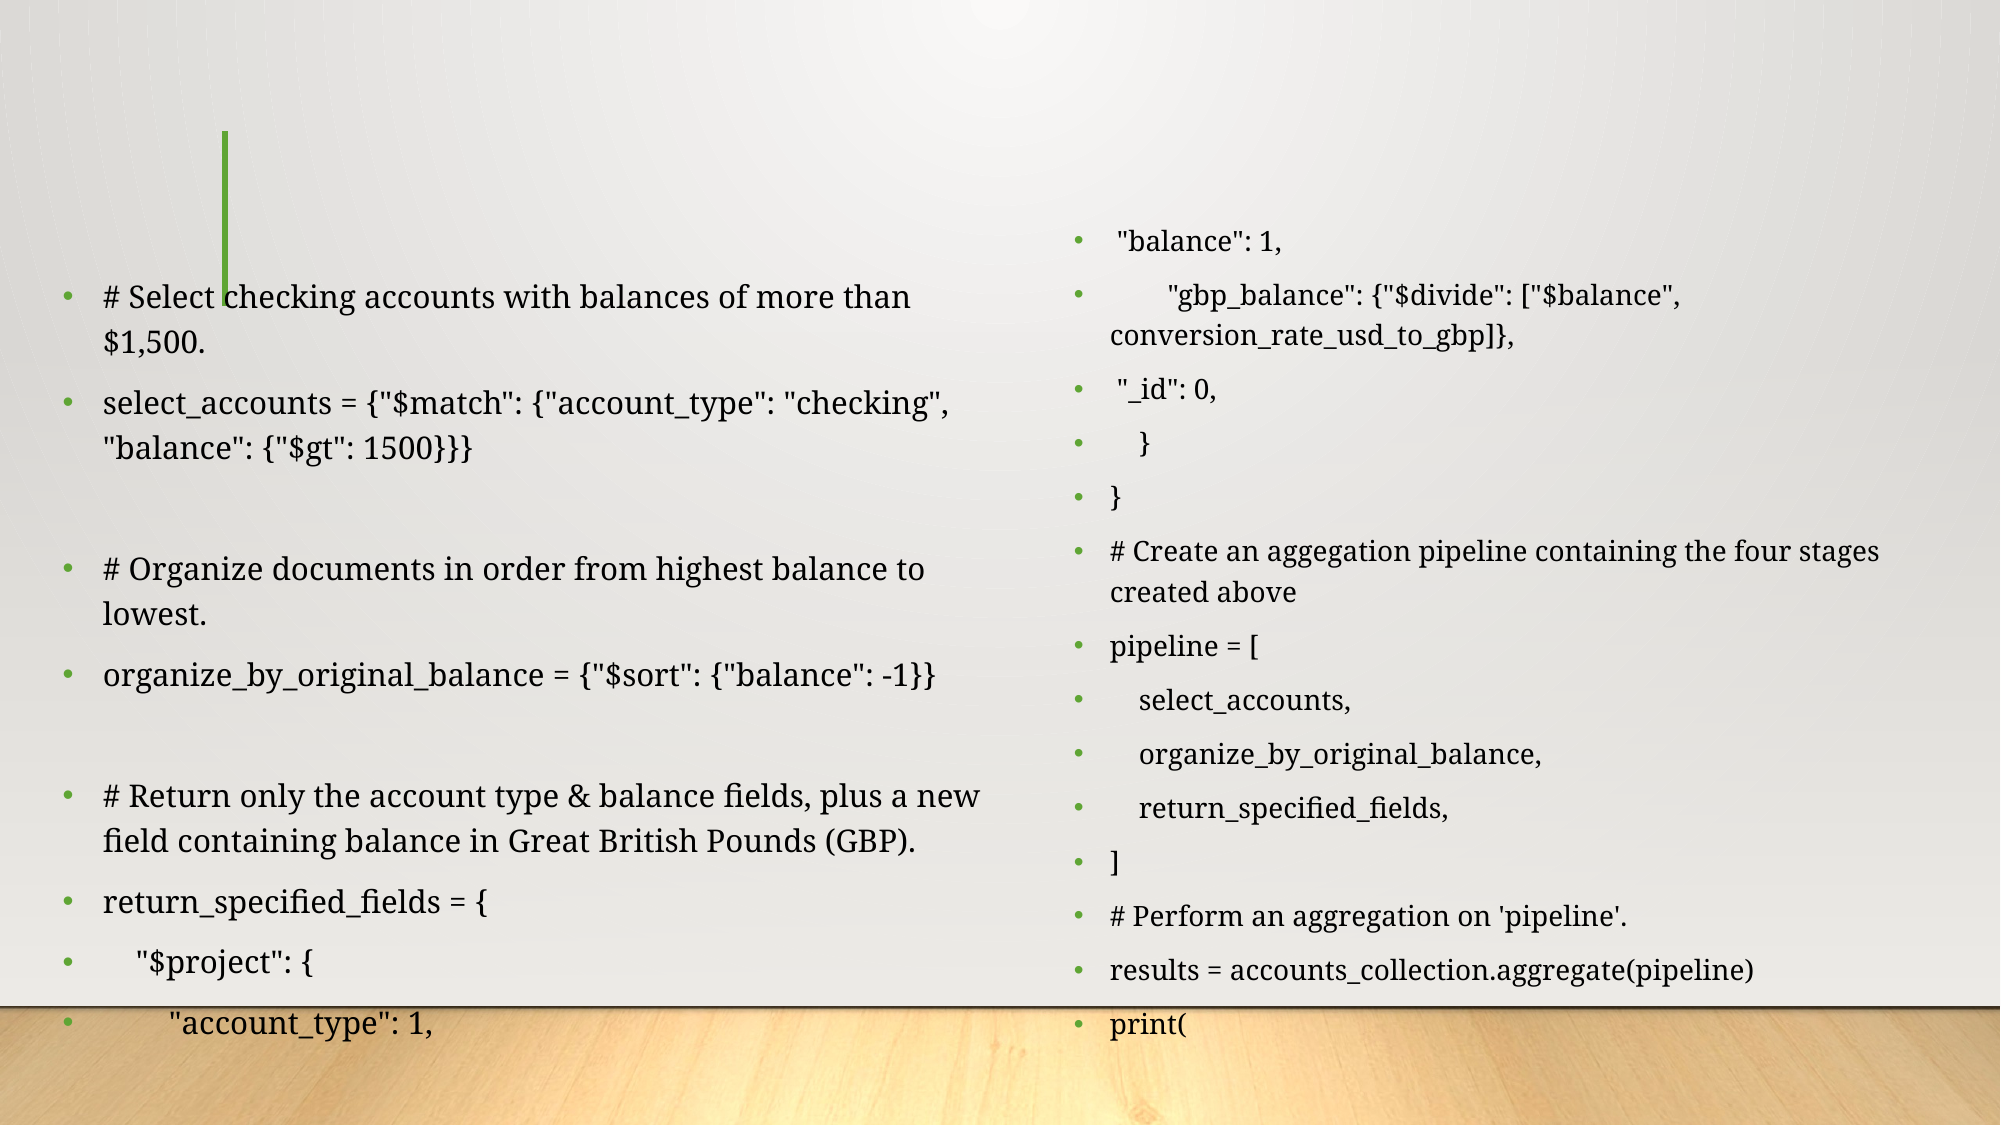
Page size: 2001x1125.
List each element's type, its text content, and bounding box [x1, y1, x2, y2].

list # Select checking accounts with balances of more than $1,500. select_accounts = {"$match": {"account_type": "checking", "balance": {"$gt": 1500}}} # Organize documents in order from highest balance to lowest. organize_by_original_balance = {"$sort": {"balance": -1}} # Return only the account type & balance fields, plus a new field containing balance in Great British Pounds (GBP). return_specified_fields = { "$project": { "account_type": 1, [47, 209, 1034, 1057]
list "balance": 1, "gbp_balance": {"$divide": ["$balance", conversion_rate_usd_to_gbp]}, "_id": 0, } } # Create an aggegation pipeline containing the four stages created above pipeline = [ select_accounts, organize_by_original_balance, return_specified_fields, ] # Perform an aggregation on 'pipeline'. results = accounts_collection.aggregate(pipeline) print( [1058, 209, 1973, 1057]
picture [0, 1006, 2000, 1125]
